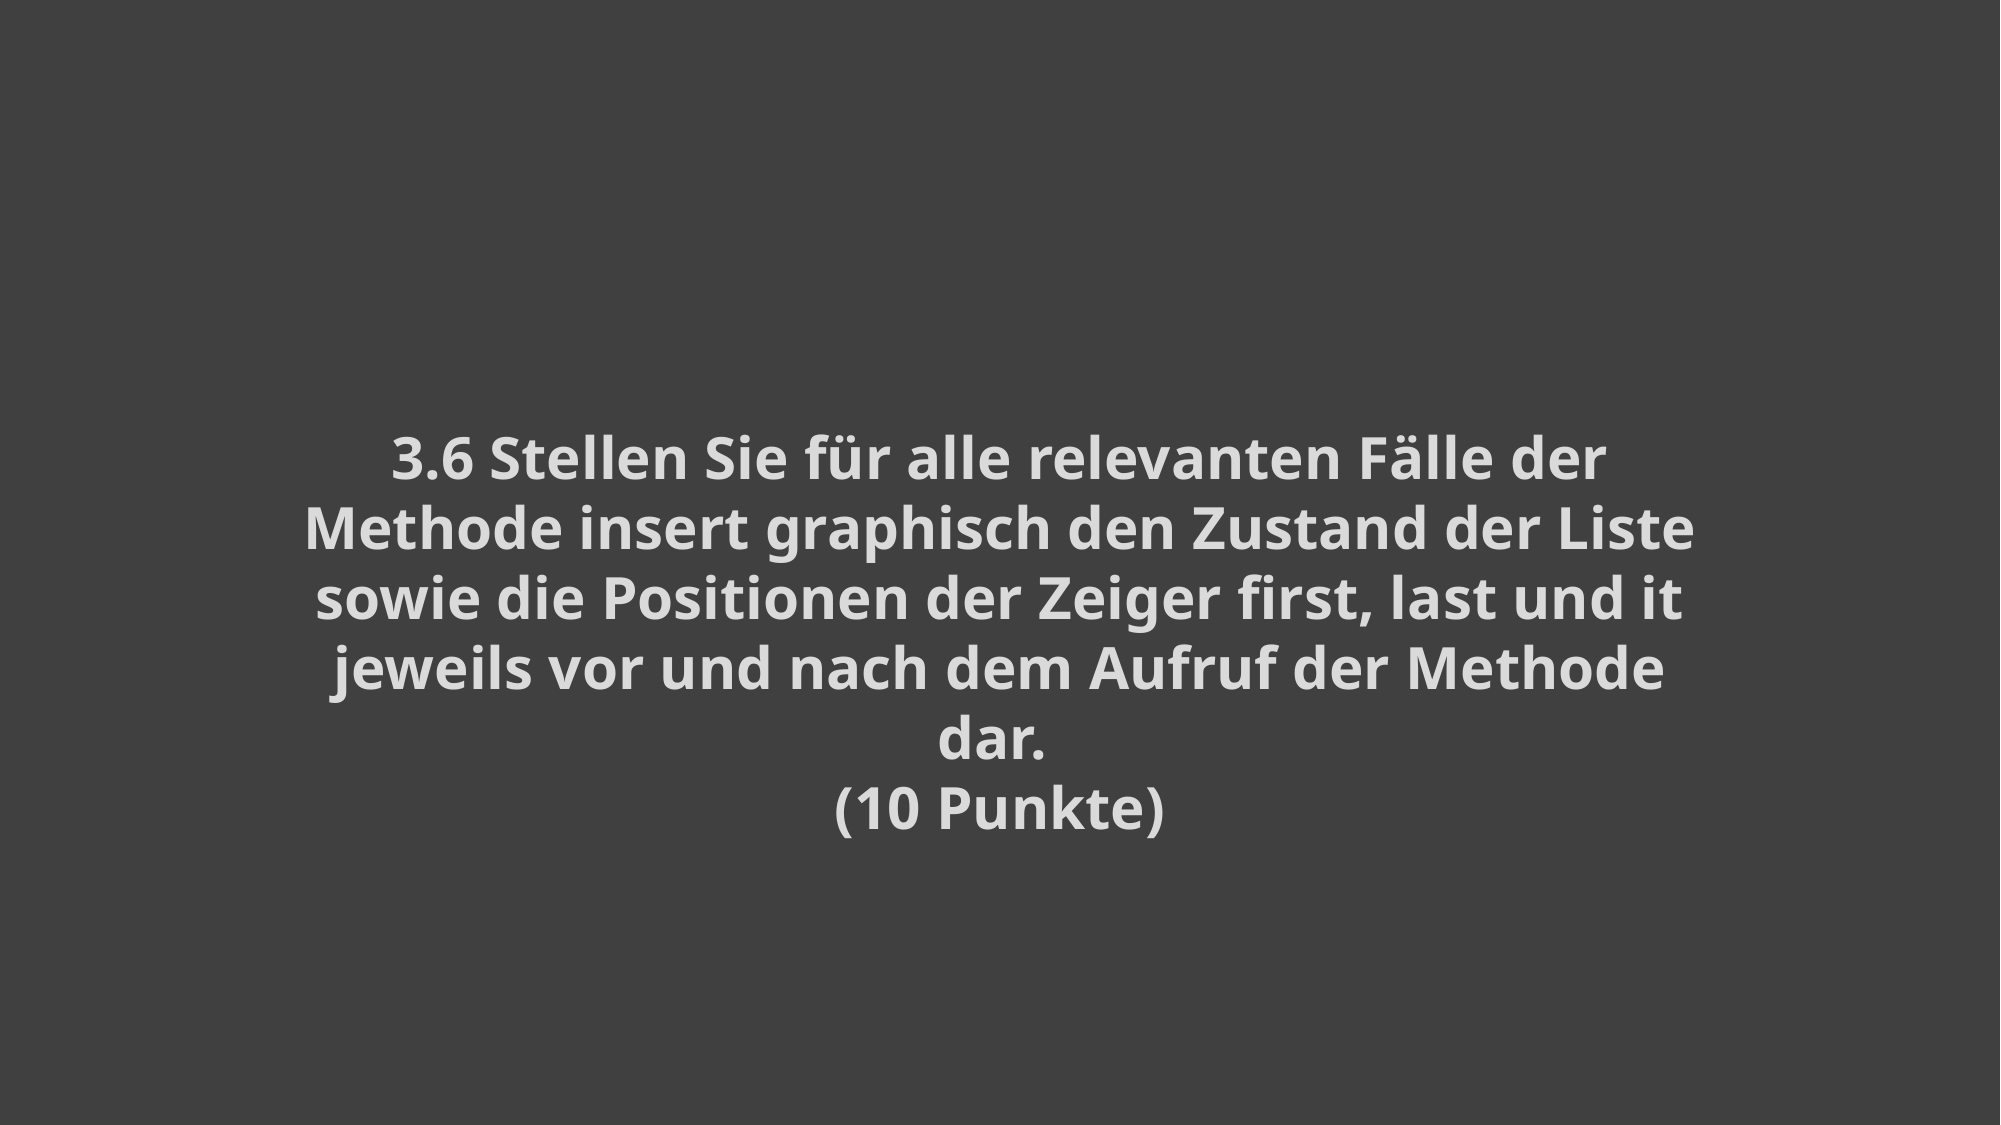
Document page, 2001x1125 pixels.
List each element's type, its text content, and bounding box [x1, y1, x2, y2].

text_box 3.6 Stellen Sie für alle relevanten Fälle der Methode insert graphisch den Zustand der Liste sowie die Positionen der Zeiger first, last und it jeweils vor und nach dem Aufruf der Methode dar. (10 Punkte) [271, 413, 1729, 849]
